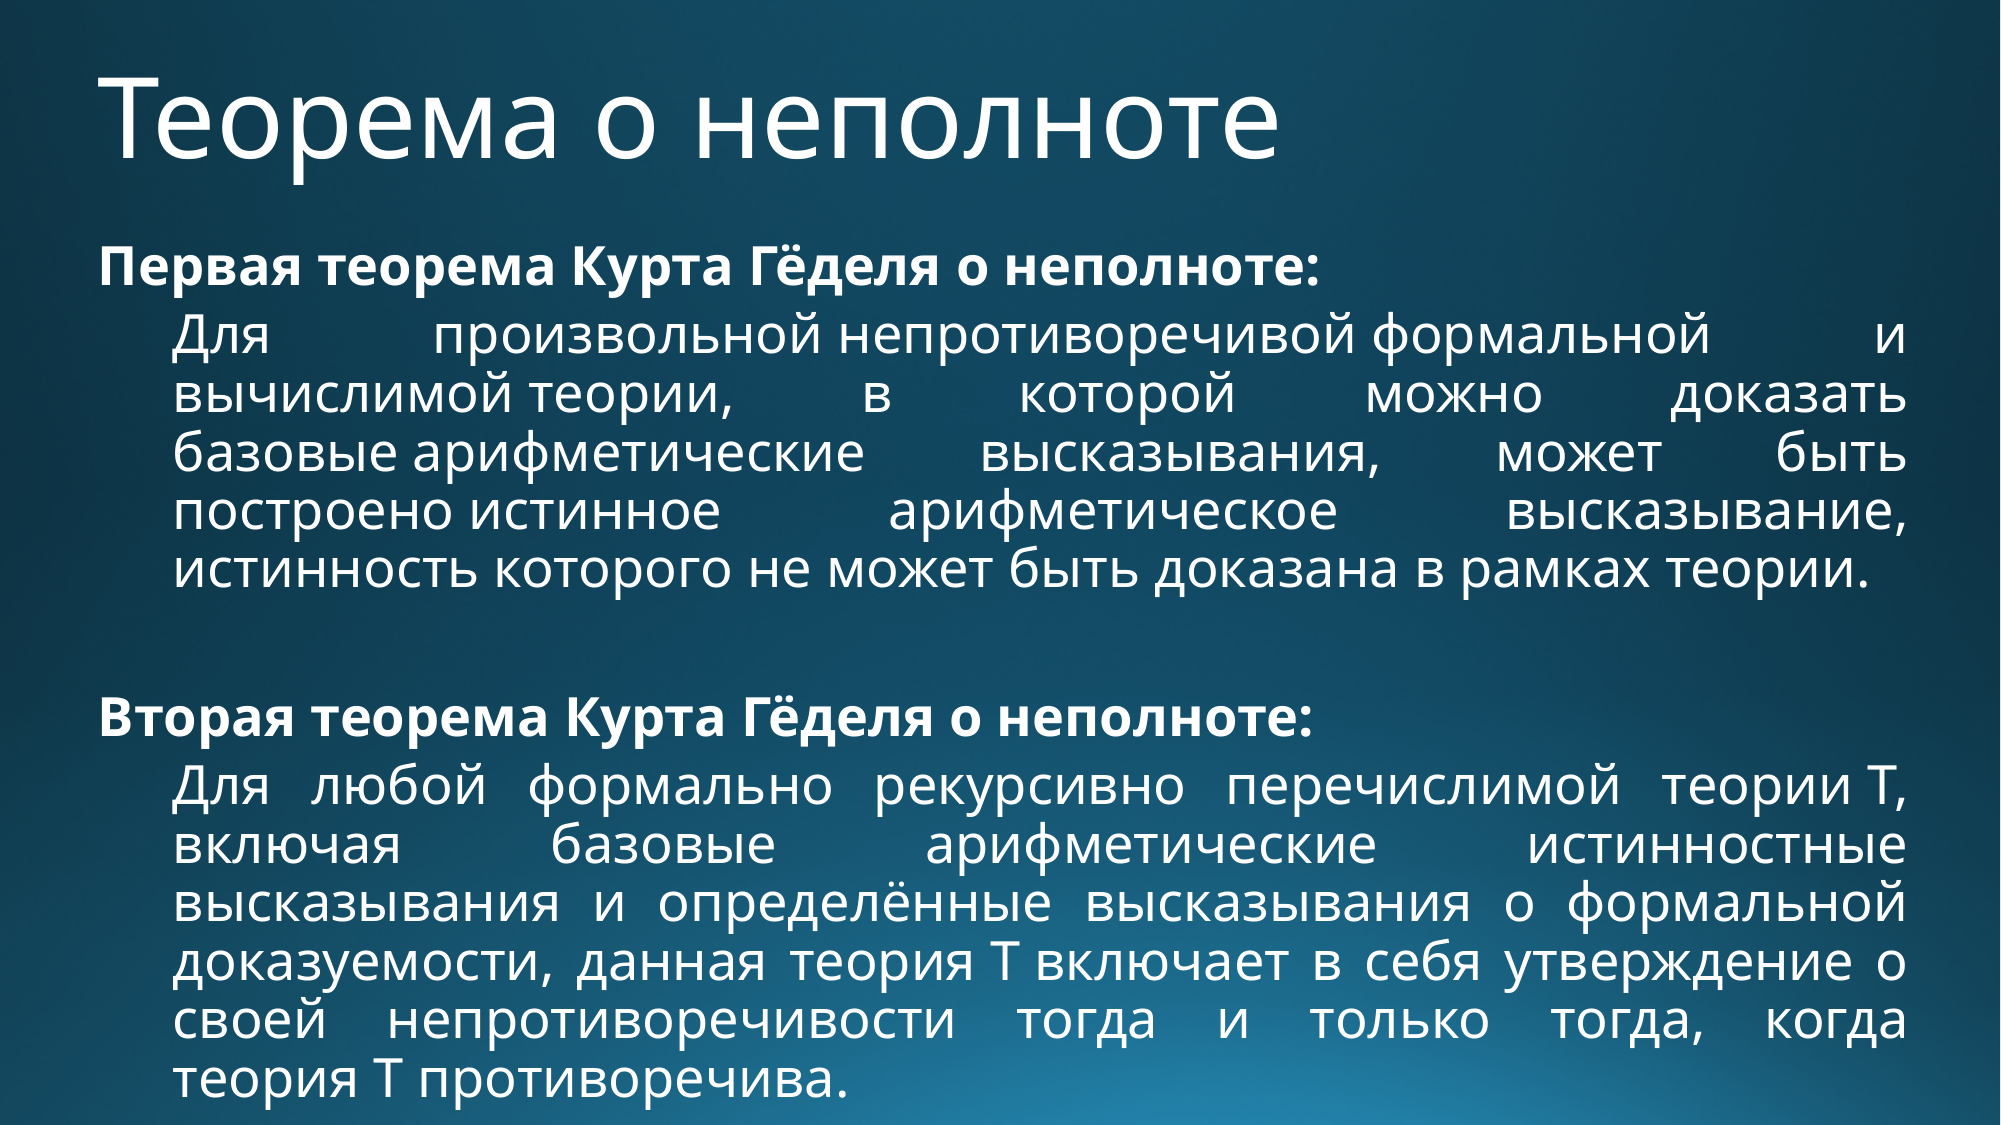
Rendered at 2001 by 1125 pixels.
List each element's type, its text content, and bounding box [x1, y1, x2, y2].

picture [0, 0, 2001, 1125]
list Первая теорема Курта Гёделя о неполноте: Для произвольной непротиворечивой формальной и вычислимой теории, в которой можно доказать базовые арифметические высказывания, может быть построено истинное арифметическое высказывание, истинность которого не может быть доказана в рамках теории. Вторая теорема Курта Гёделя о неполноте: Для любой формально рекурсивно перечислимой теории T, включая базовые арифметические истинностные высказывания и определённые высказывания о формальной доказуемости, данная теория T включает в себя утверждение о своей непротиворечивости тогда и только тогда, когда теория T противоречива. [82, 230, 1926, 1074]
title Теорема о неполноте [82, 13, 1837, 230]
